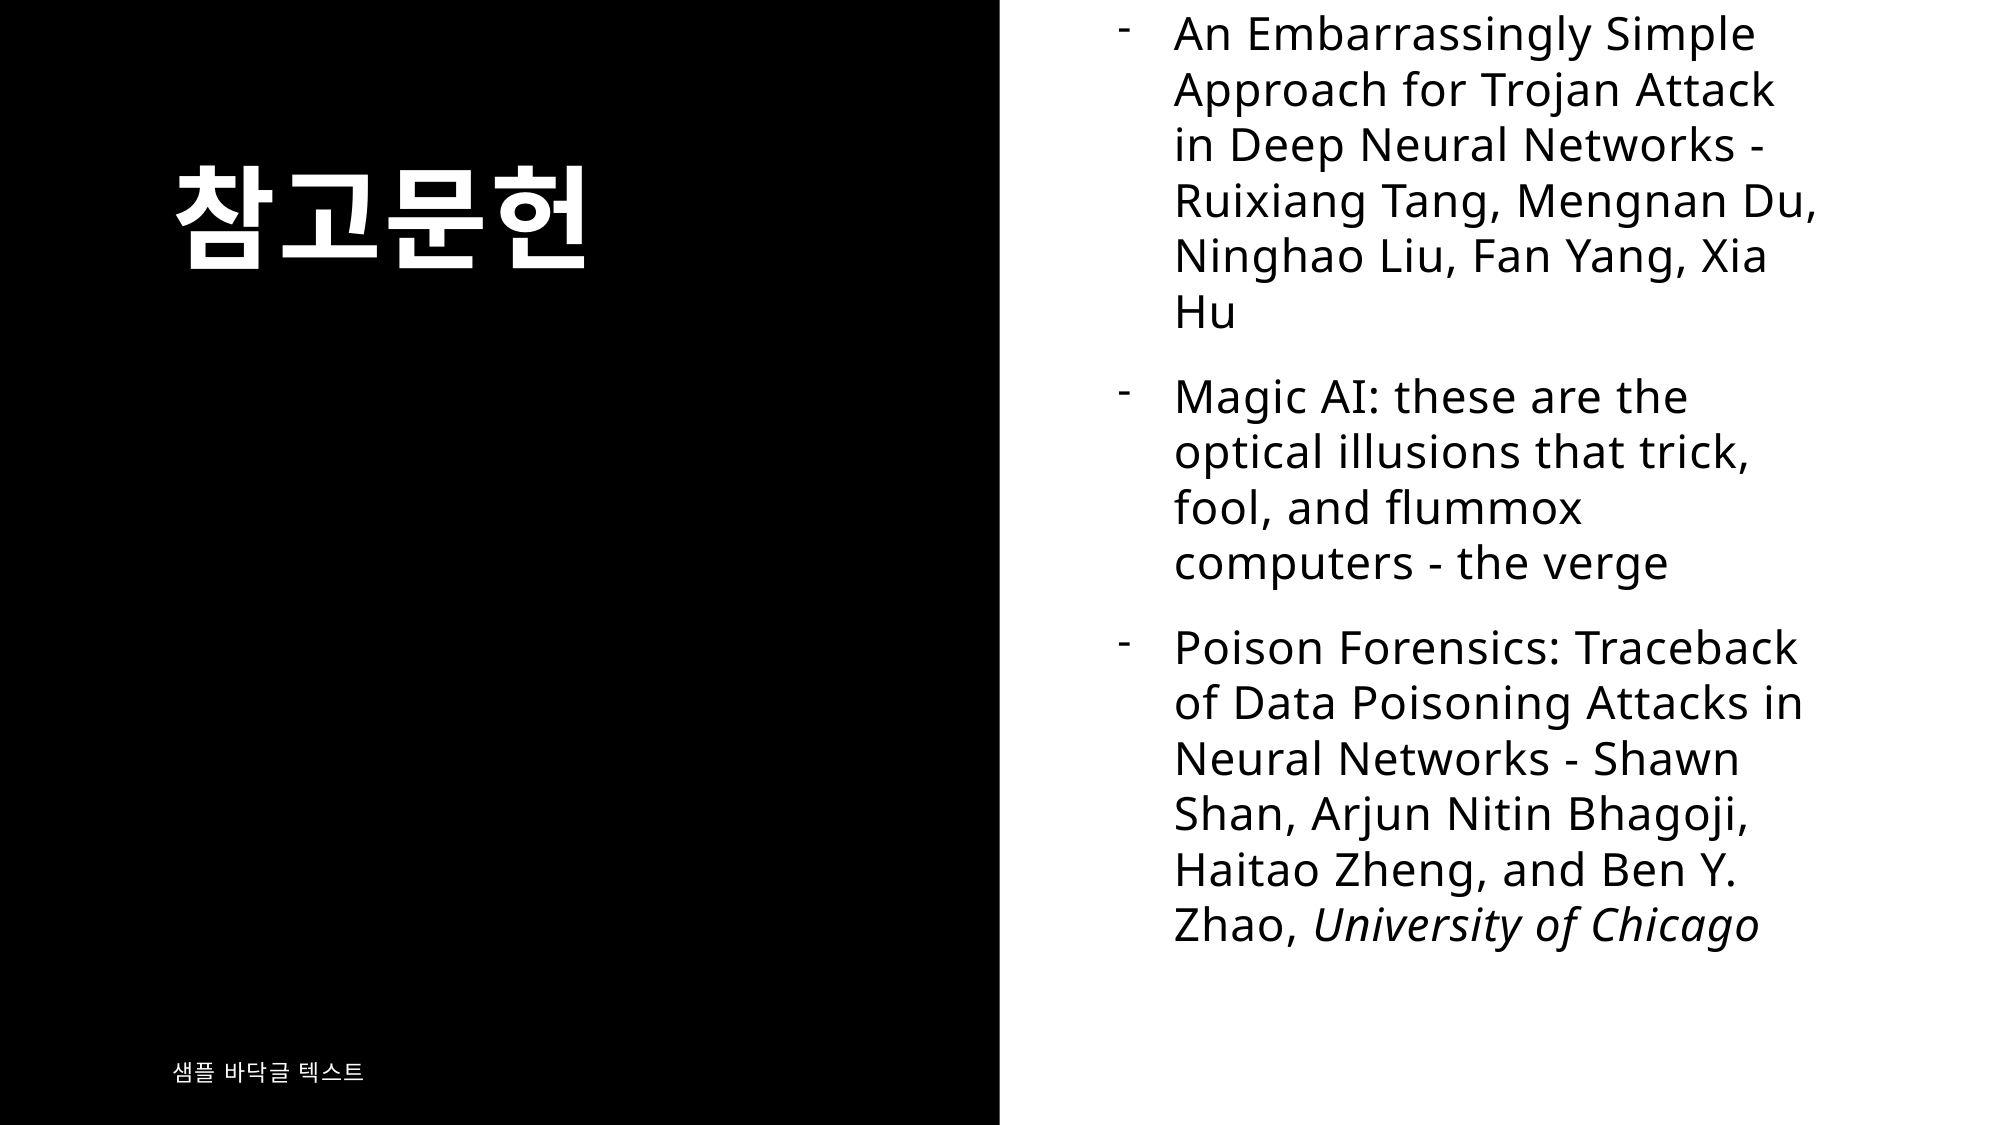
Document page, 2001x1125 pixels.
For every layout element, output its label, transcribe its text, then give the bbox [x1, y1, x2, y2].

title 참고문헌 [157, 52, 896, 396]
list An Embarrassingly Simple Approach for Trojan Attack in Deep Neural Networks - Ruixiang Tang, Mengnan Du, Ninghao Liu, Fan Yang, Xia Hu Magic AI: these are the optical illusions that trick, fool, and flummox computers - the verge Poison Forensics: Traceback of Data Poisoning Attacks in Neural Networks - Shawn Shan, Arjun Nitin Bhagoji, Haitao Zheng, and Ben Y. Zhao, University of Chicago [1102, 267, 1841, 858]
